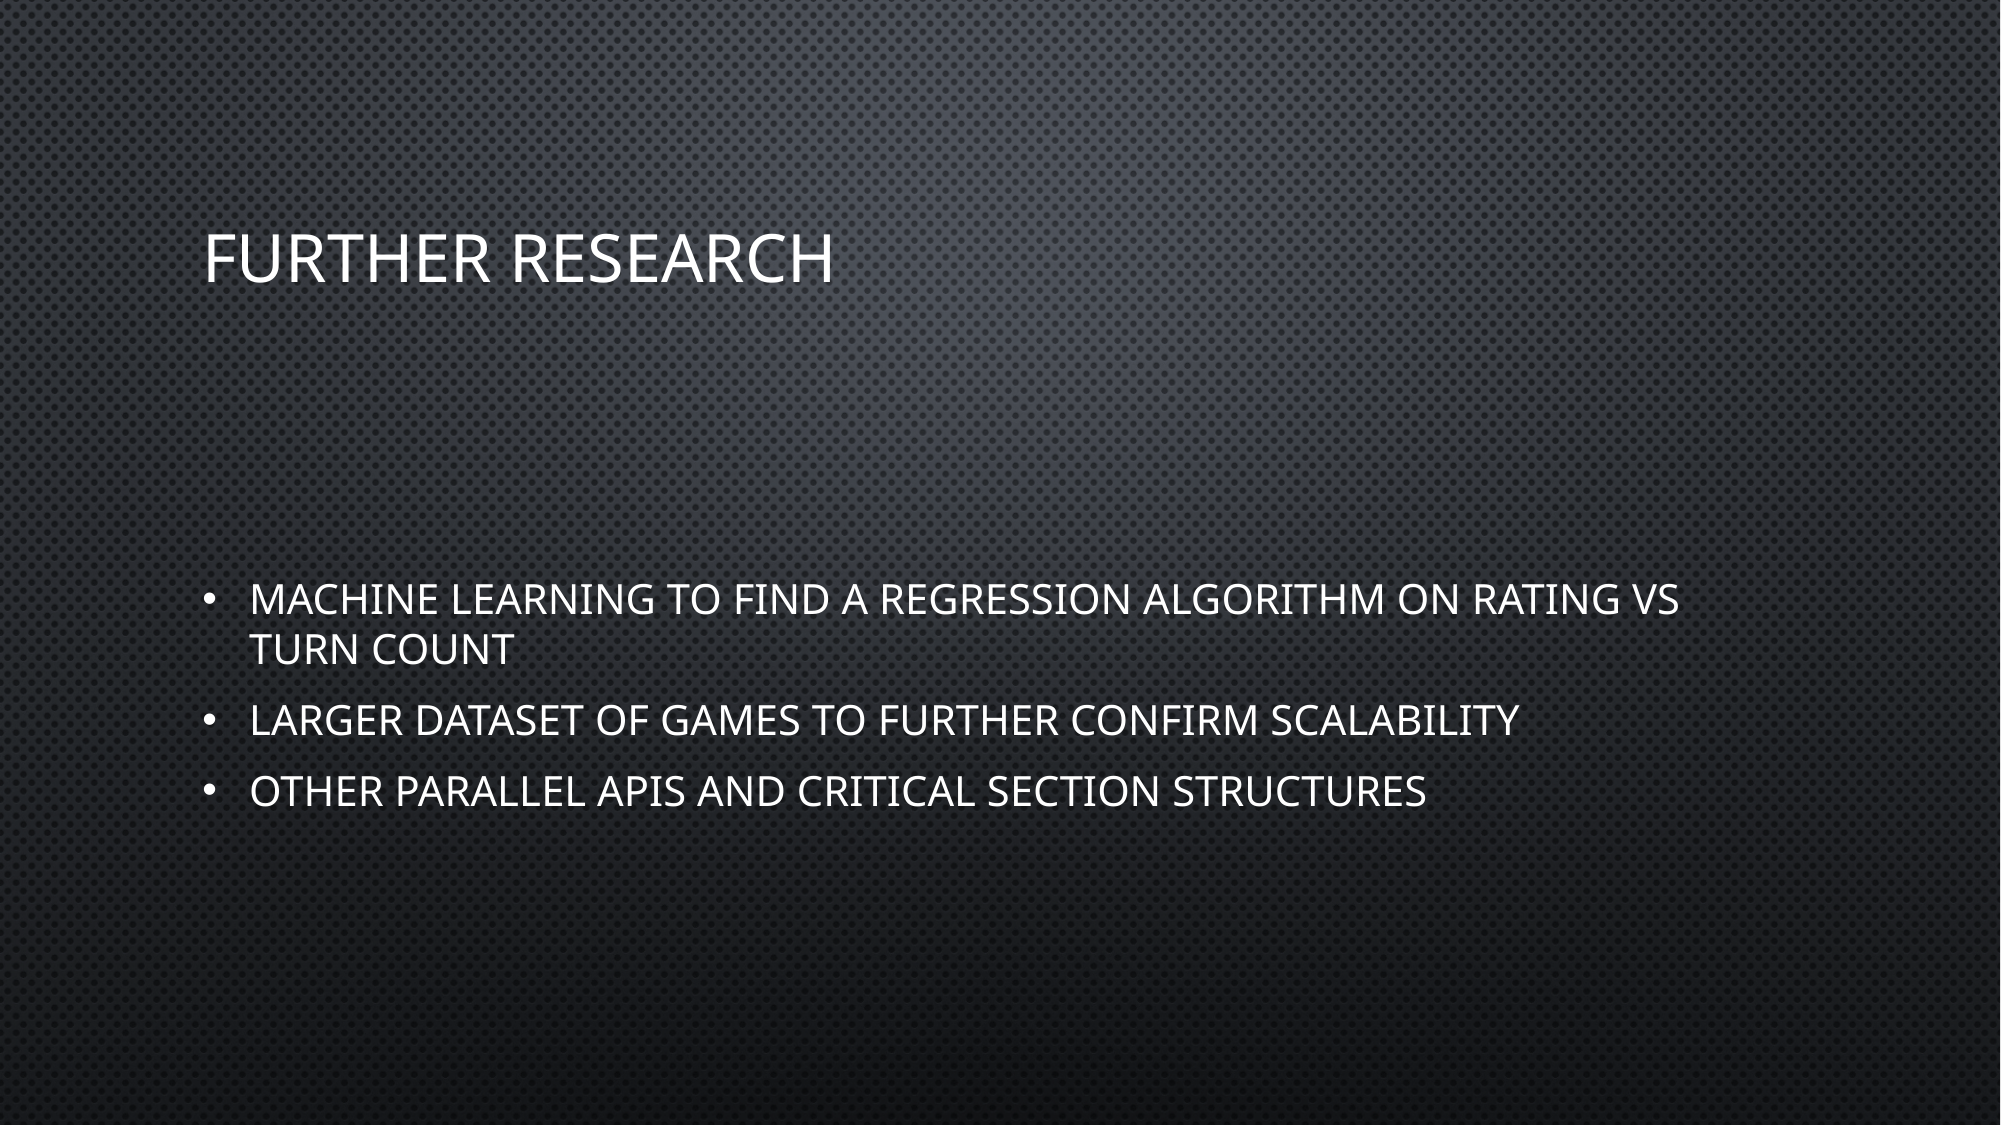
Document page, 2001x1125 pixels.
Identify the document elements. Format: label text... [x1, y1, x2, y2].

list Machine Learning to find a regression algorithm on Rating vs Turn Count Larger Dataset of games to further confirm scalability Other Parallel APIs and Critical Section structures [187, 437, 1813, 950]
title Further Research [187, 99, 1813, 413]
